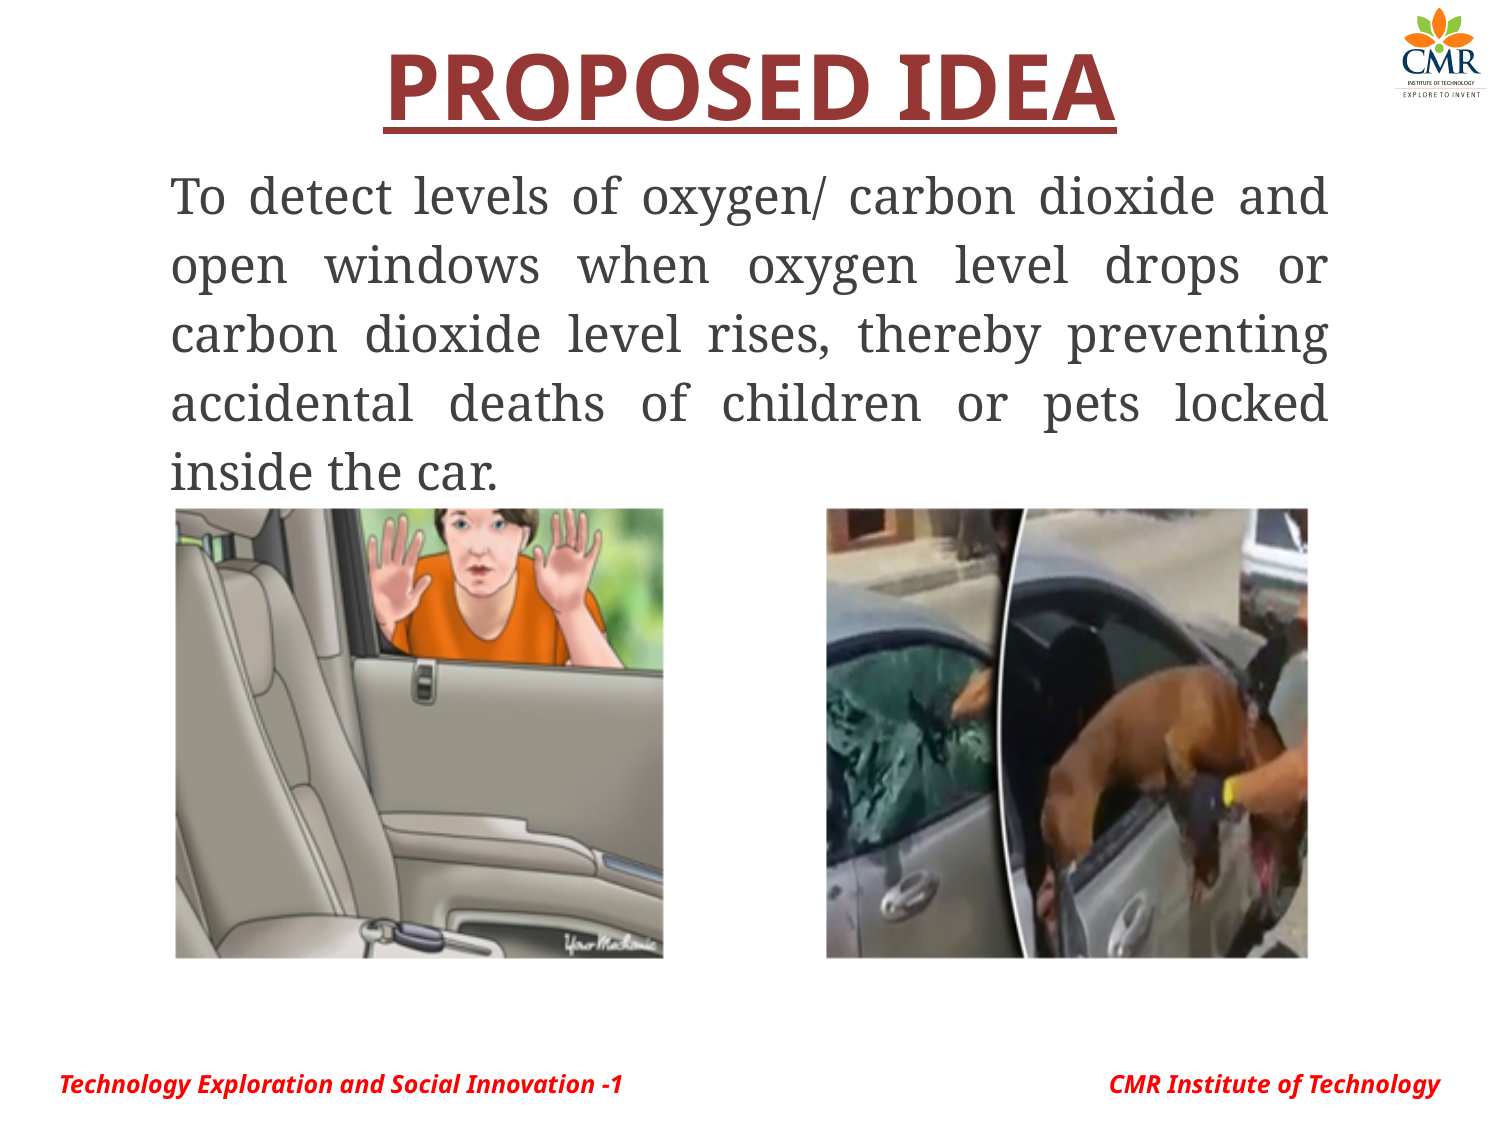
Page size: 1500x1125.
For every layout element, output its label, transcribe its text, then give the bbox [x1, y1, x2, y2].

picture [825, 507, 1311, 961]
list To detect levels of oxygen/ carbon dioxide and open windows when oxygen level drops or carbon dioxide level rises, thereby preventing accidental deaths of children or pets locked inside the car. [155, 147, 1345, 785]
title PROPOSED IDEA [75, 45, 1425, 233]
picture [1382, 0, 1499, 112]
picture [174, 507, 666, 961]
text_box Technology Exploration and Social Innovation -1 CMR Institute of Technology [43, 1042, 1500, 1125]
